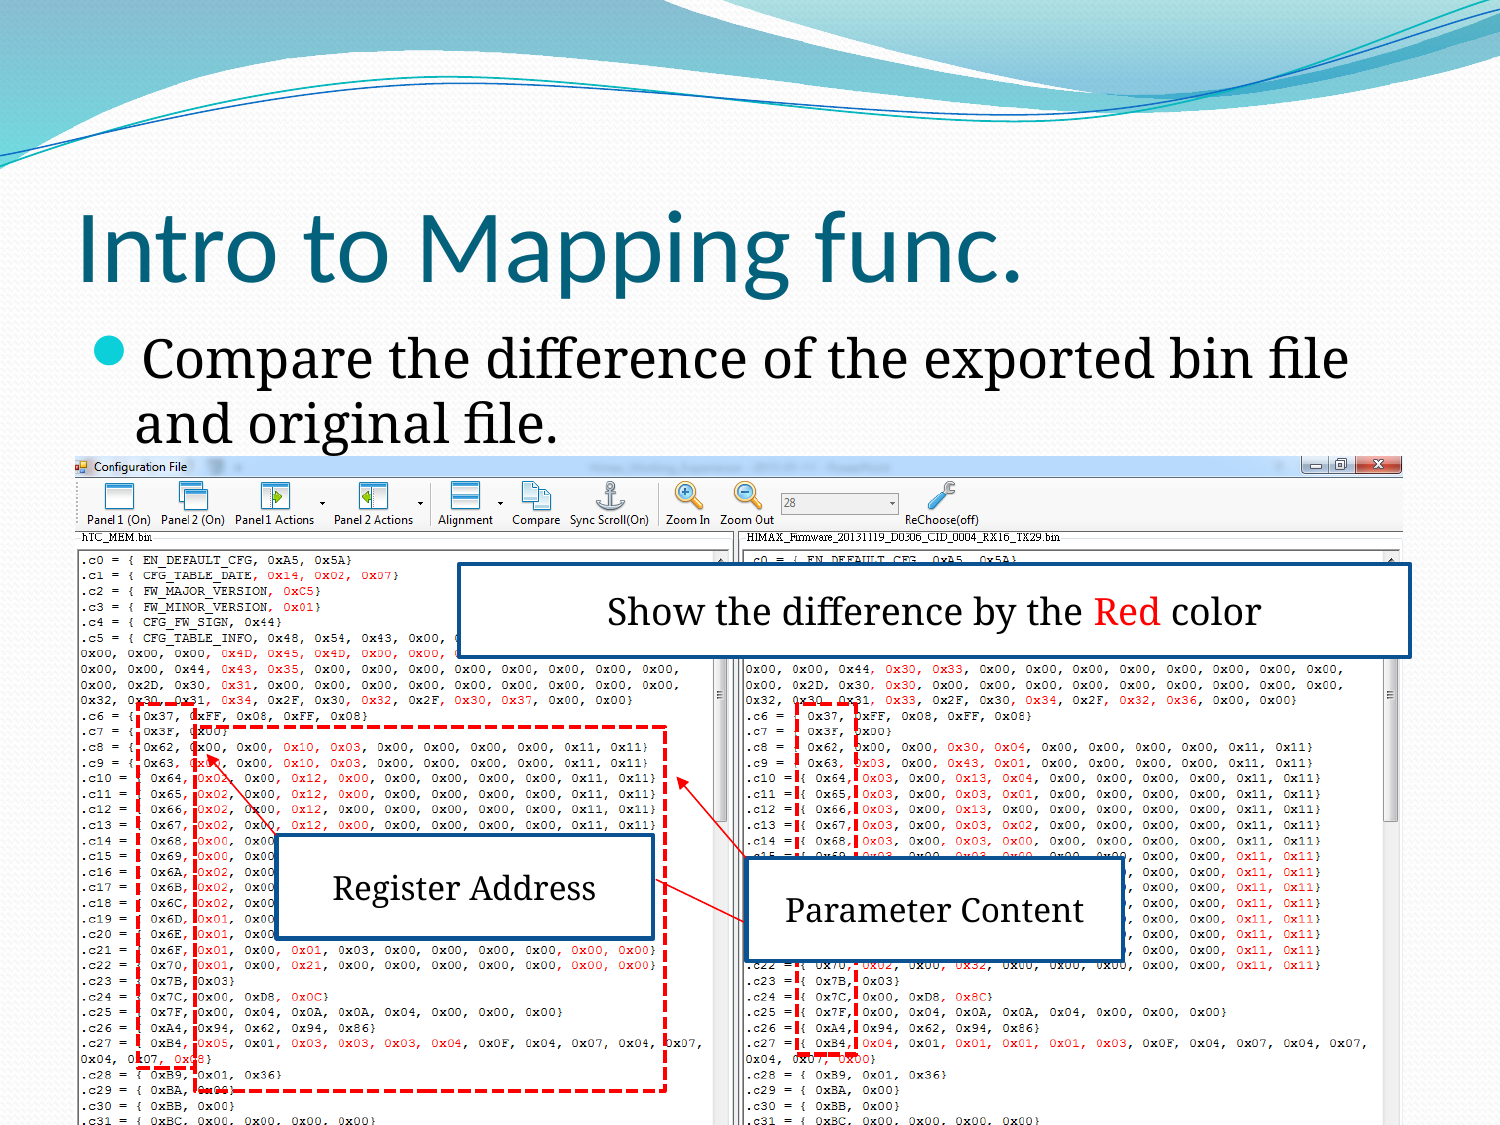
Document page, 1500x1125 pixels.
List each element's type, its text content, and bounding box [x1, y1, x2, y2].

list Compare the difference of the exported bin file and original file. [75, 317, 1425, 1038]
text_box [194, 726, 1124, 1092]
title Intro to Mapping func. [75, 115, 1425, 303]
picture [74, 455, 1404, 1125]
title Intro. To Bridge Board [1404, 459, 1409, 562]
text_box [137, 703, 857, 1069]
title Q&A [187, 727, 194, 1069]
